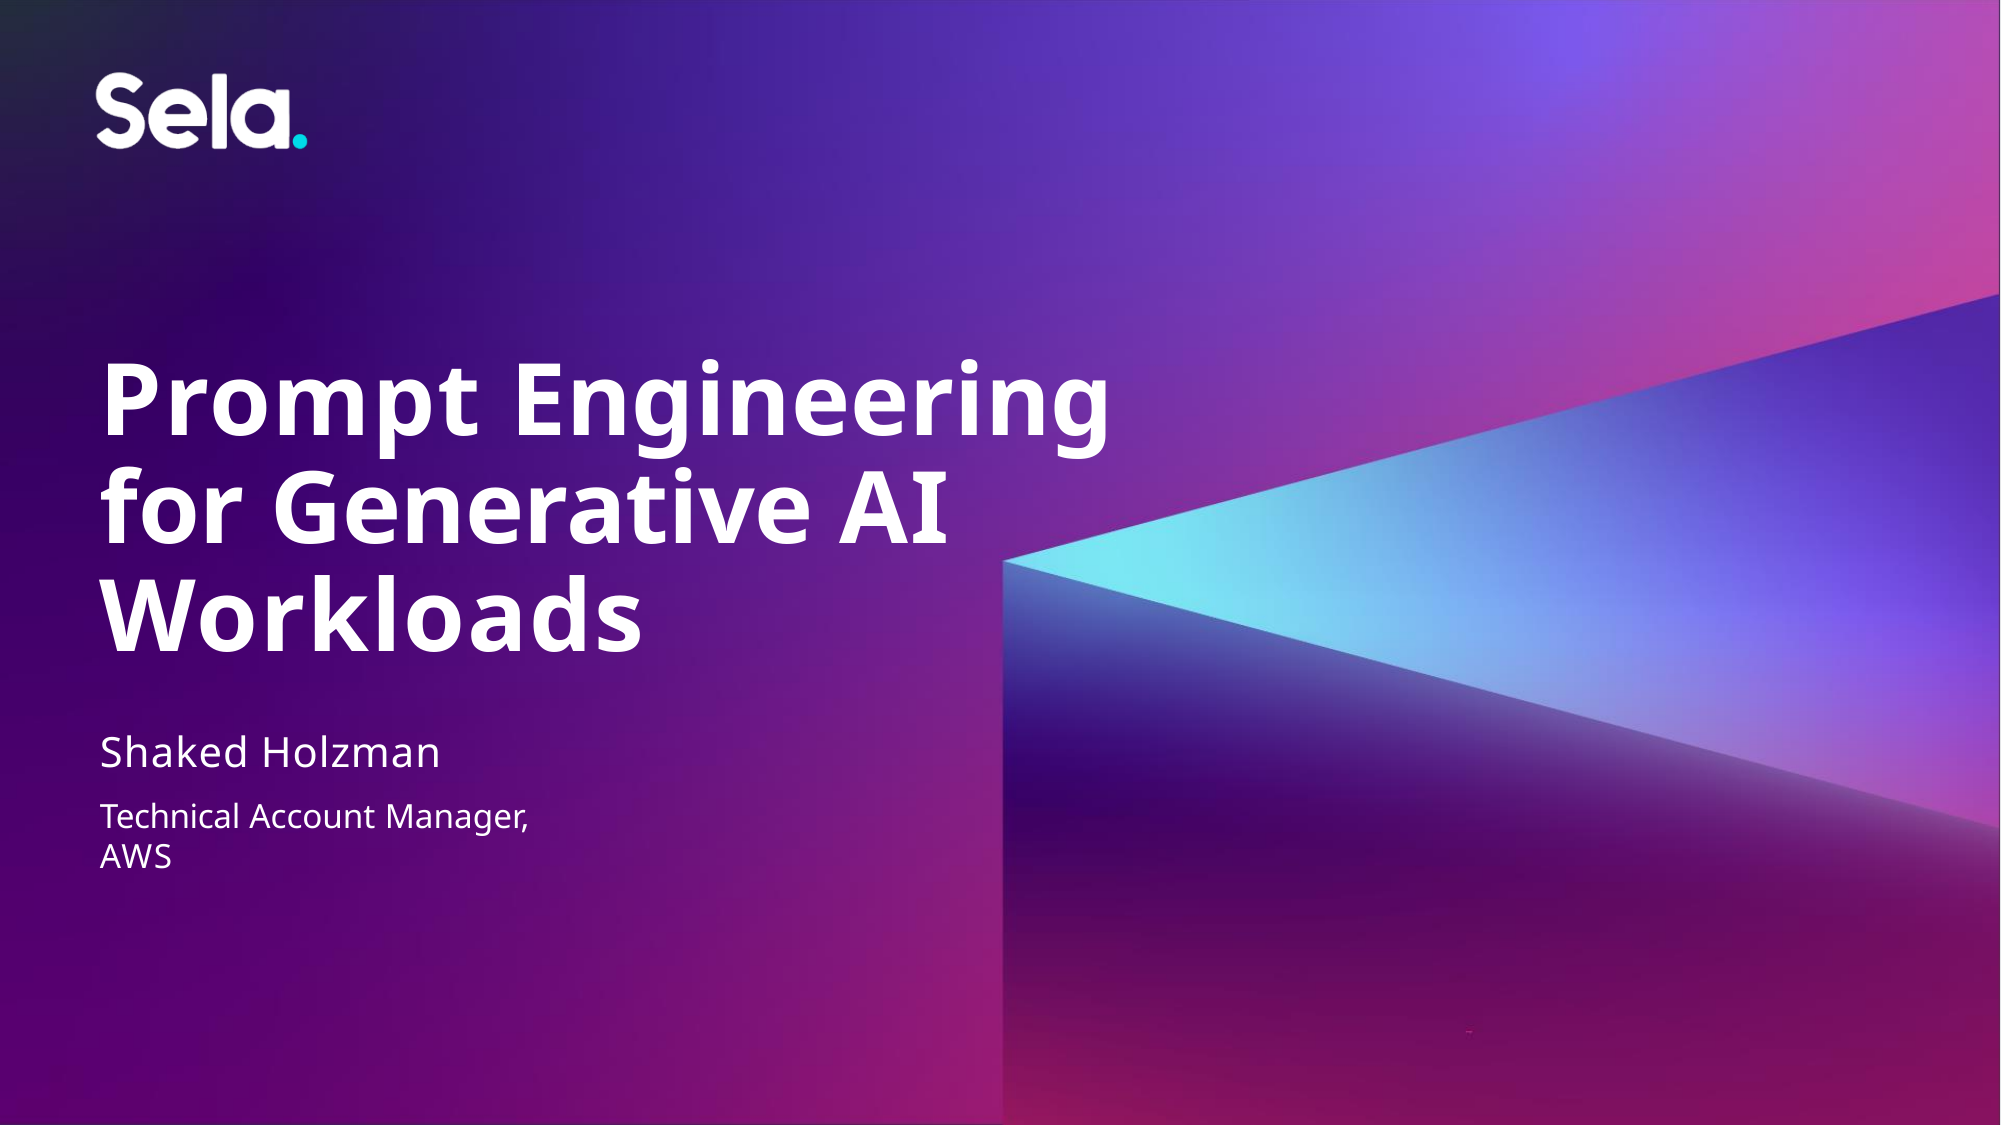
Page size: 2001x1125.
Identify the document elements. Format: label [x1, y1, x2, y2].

picture [87, 69, 318, 154]
text_box [0, 0, 2000, 1125]
